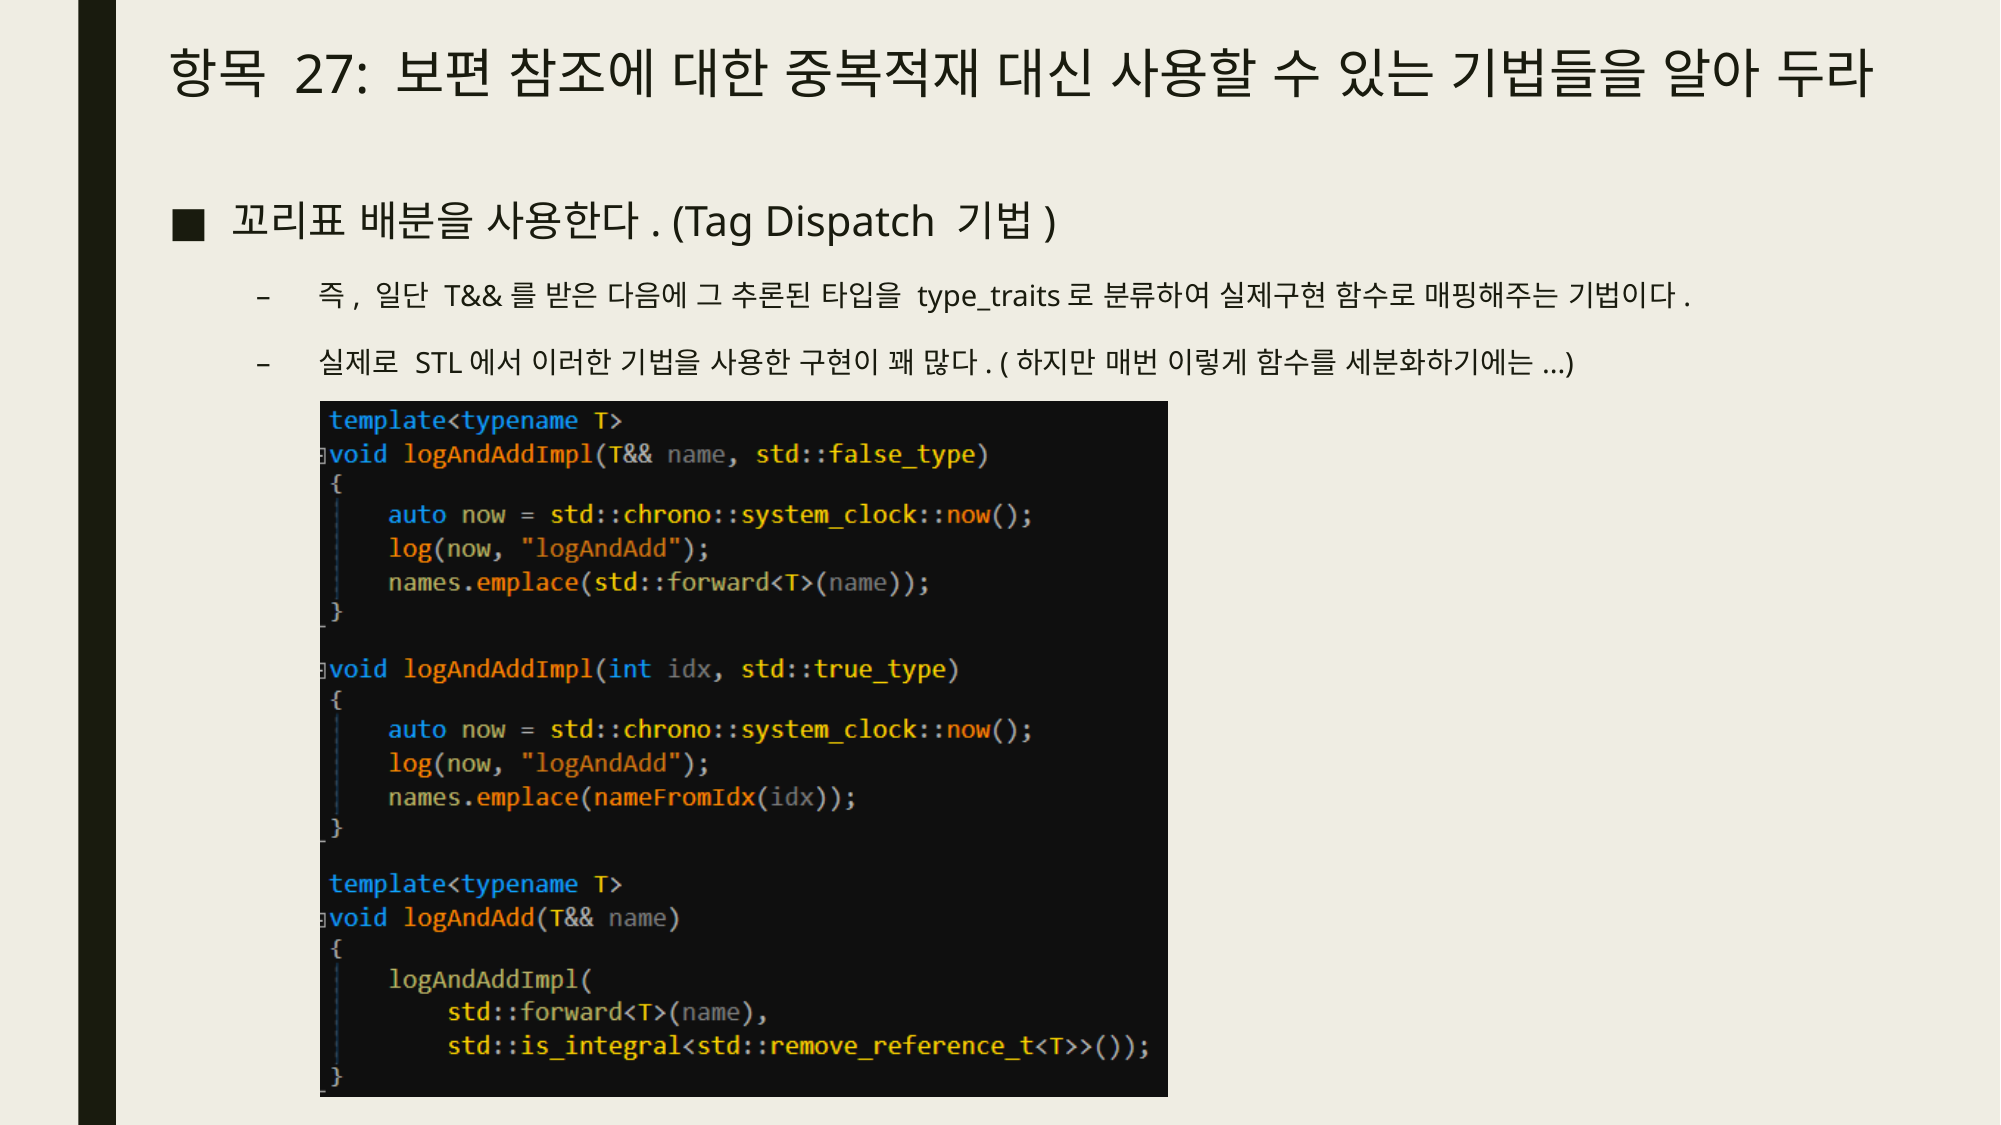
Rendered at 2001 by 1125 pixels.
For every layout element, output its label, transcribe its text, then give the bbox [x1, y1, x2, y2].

title 항목 27: 보편 참조에 대한 중복적재 대신 사용할 수 있는 기법들을 알아 두라 [153, 40, 2000, 163]
picture [320, 401, 1168, 1097]
list 꼬리표 배분을 사용한다. (Tag Dispatch 기법) 즉, 일단 T&&를 받은 다음에 그 추론된 타입을 type_traits로 분류하여 실제구현 함수로 매핑해주는 기법이다. 실제로 STL에서 이러한 기법을 사용한 구현이 꽤 많다. (하지만 매번 이렇게 함수를 세분화하기에는...) [153, 162, 1847, 1085]
